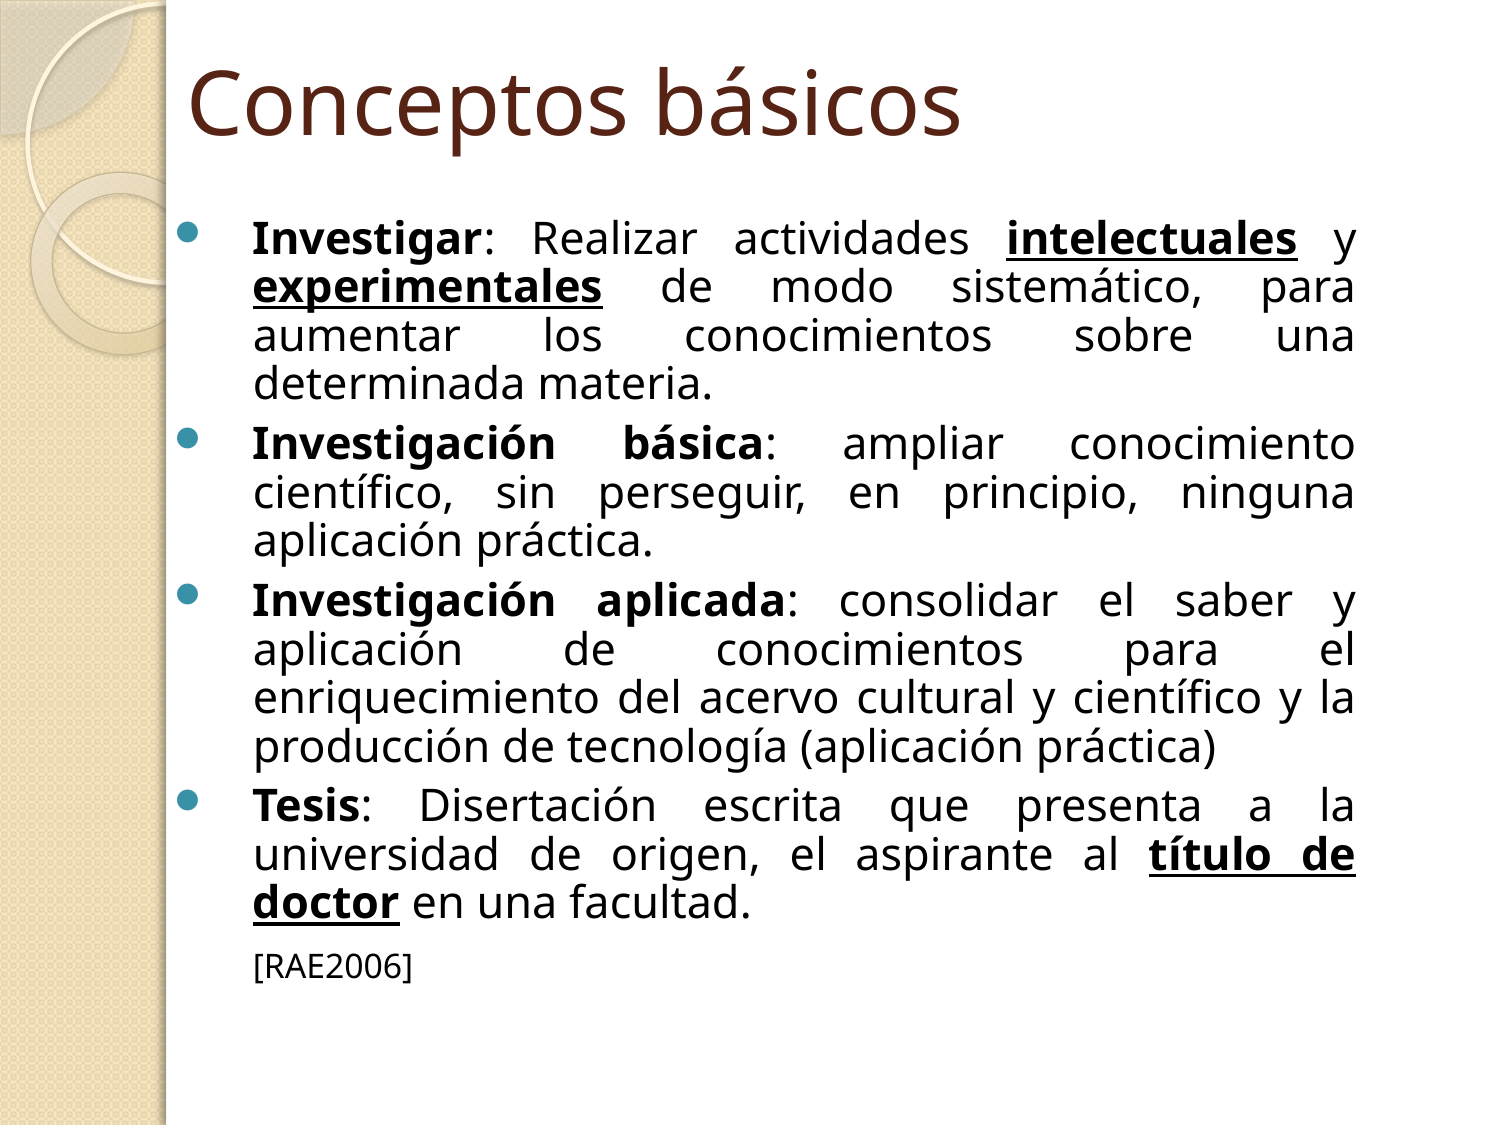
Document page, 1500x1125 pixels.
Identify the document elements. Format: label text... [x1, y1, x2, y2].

list Investigar: Realizar actividades intelectuales y experimentales de modo sistemático, para aumentar los conocimientos sobre una determinada materia. Investigación básica: ampliar conocimiento científico, sin perseguir, en principio, ninguna aplicación práctica. Investigación aplicada: consolidar el saber y aplicación de conocimientos para el enriquecimiento del acervo cultural y científico y la producción de tecnología (aplicación práctica) Tesis: Disertación escrita que presenta a la universidad de origen, el aspirante al título de doctor en una facultad. [RAE2006] [159, 208, 1372, 1000]
title Conceptos básicos [171, 30, 1447, 169]
